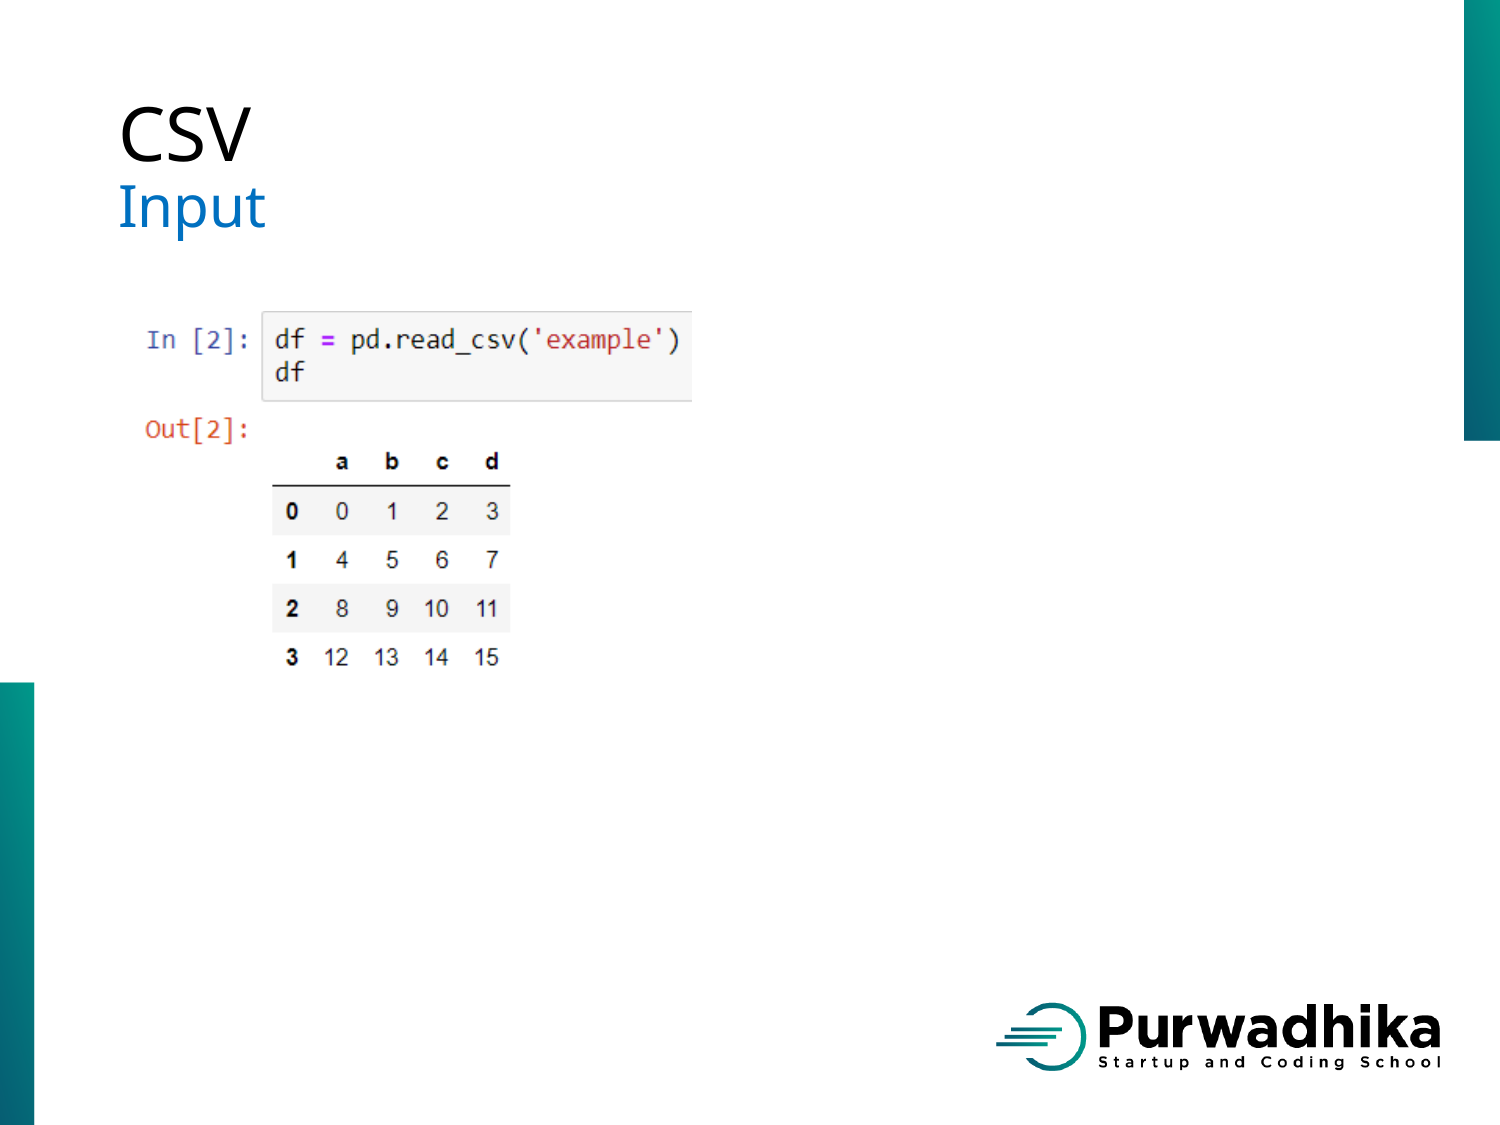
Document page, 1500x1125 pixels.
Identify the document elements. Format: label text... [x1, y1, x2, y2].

title CSV Input [103, 59, 1397, 278]
picture [0, 0, 1500, 1125]
